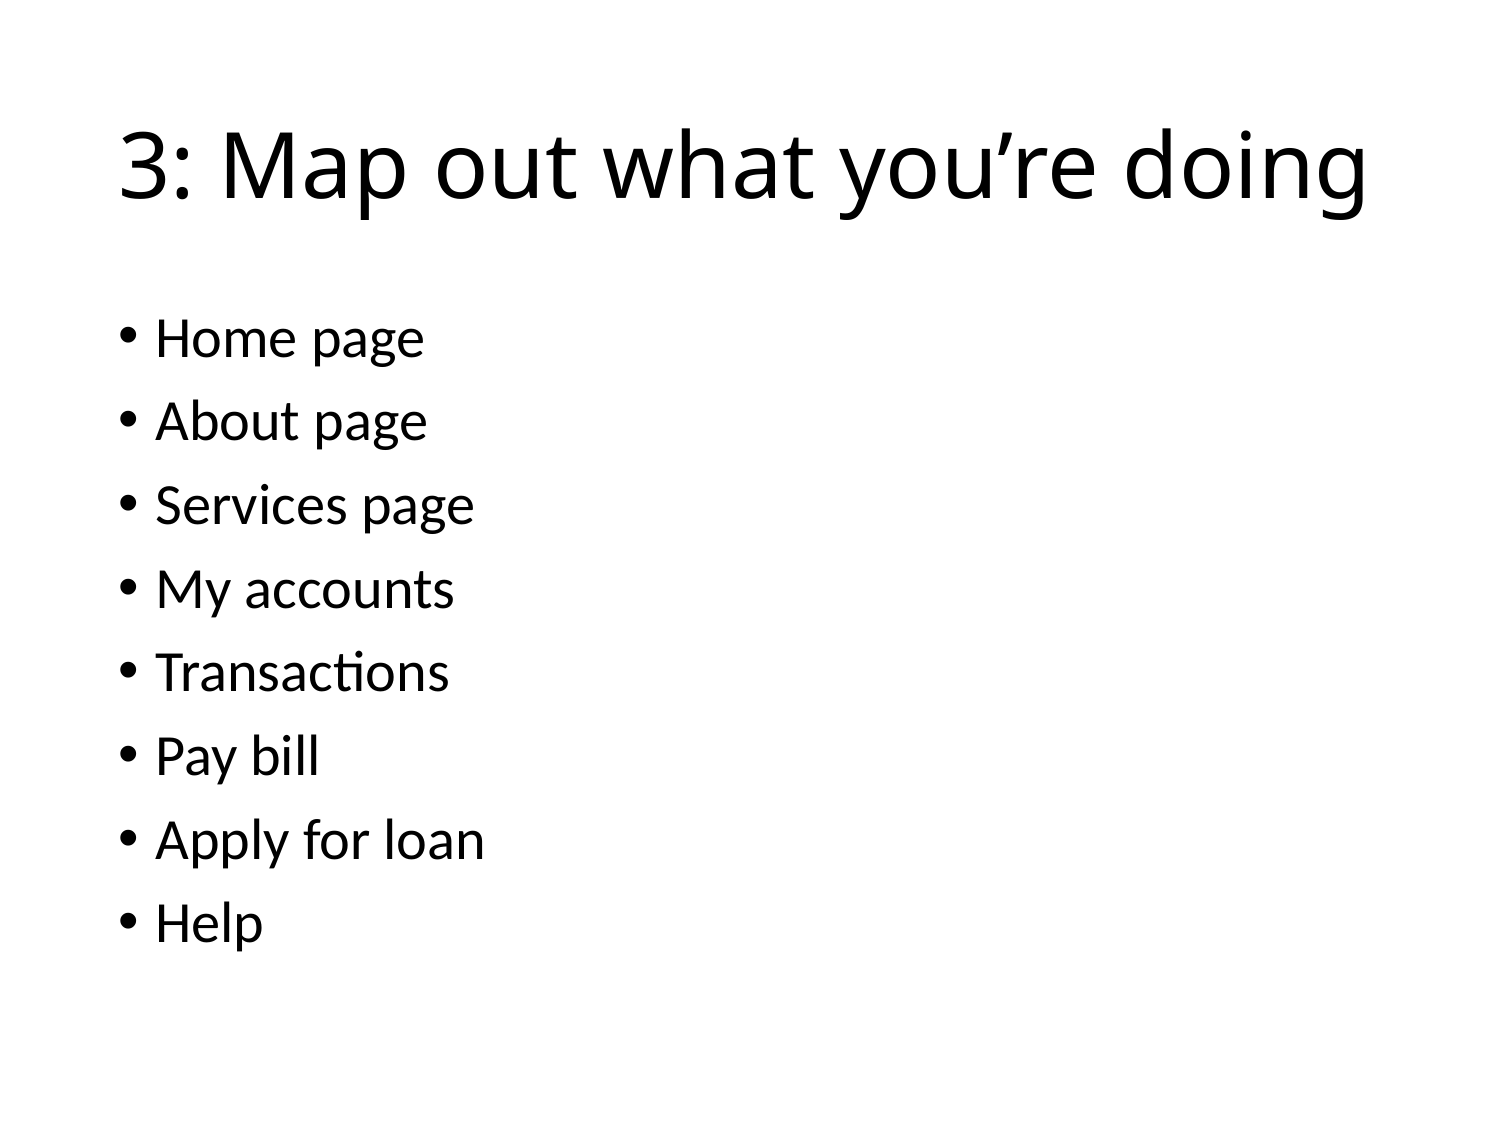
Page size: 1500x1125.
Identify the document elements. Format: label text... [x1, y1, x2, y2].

list Home page About page Services page My accounts Transactions Pay bill Apply for loan Help [103, 299, 1397, 1014]
title 3: Map out what you’re doing [103, 59, 1397, 278]
